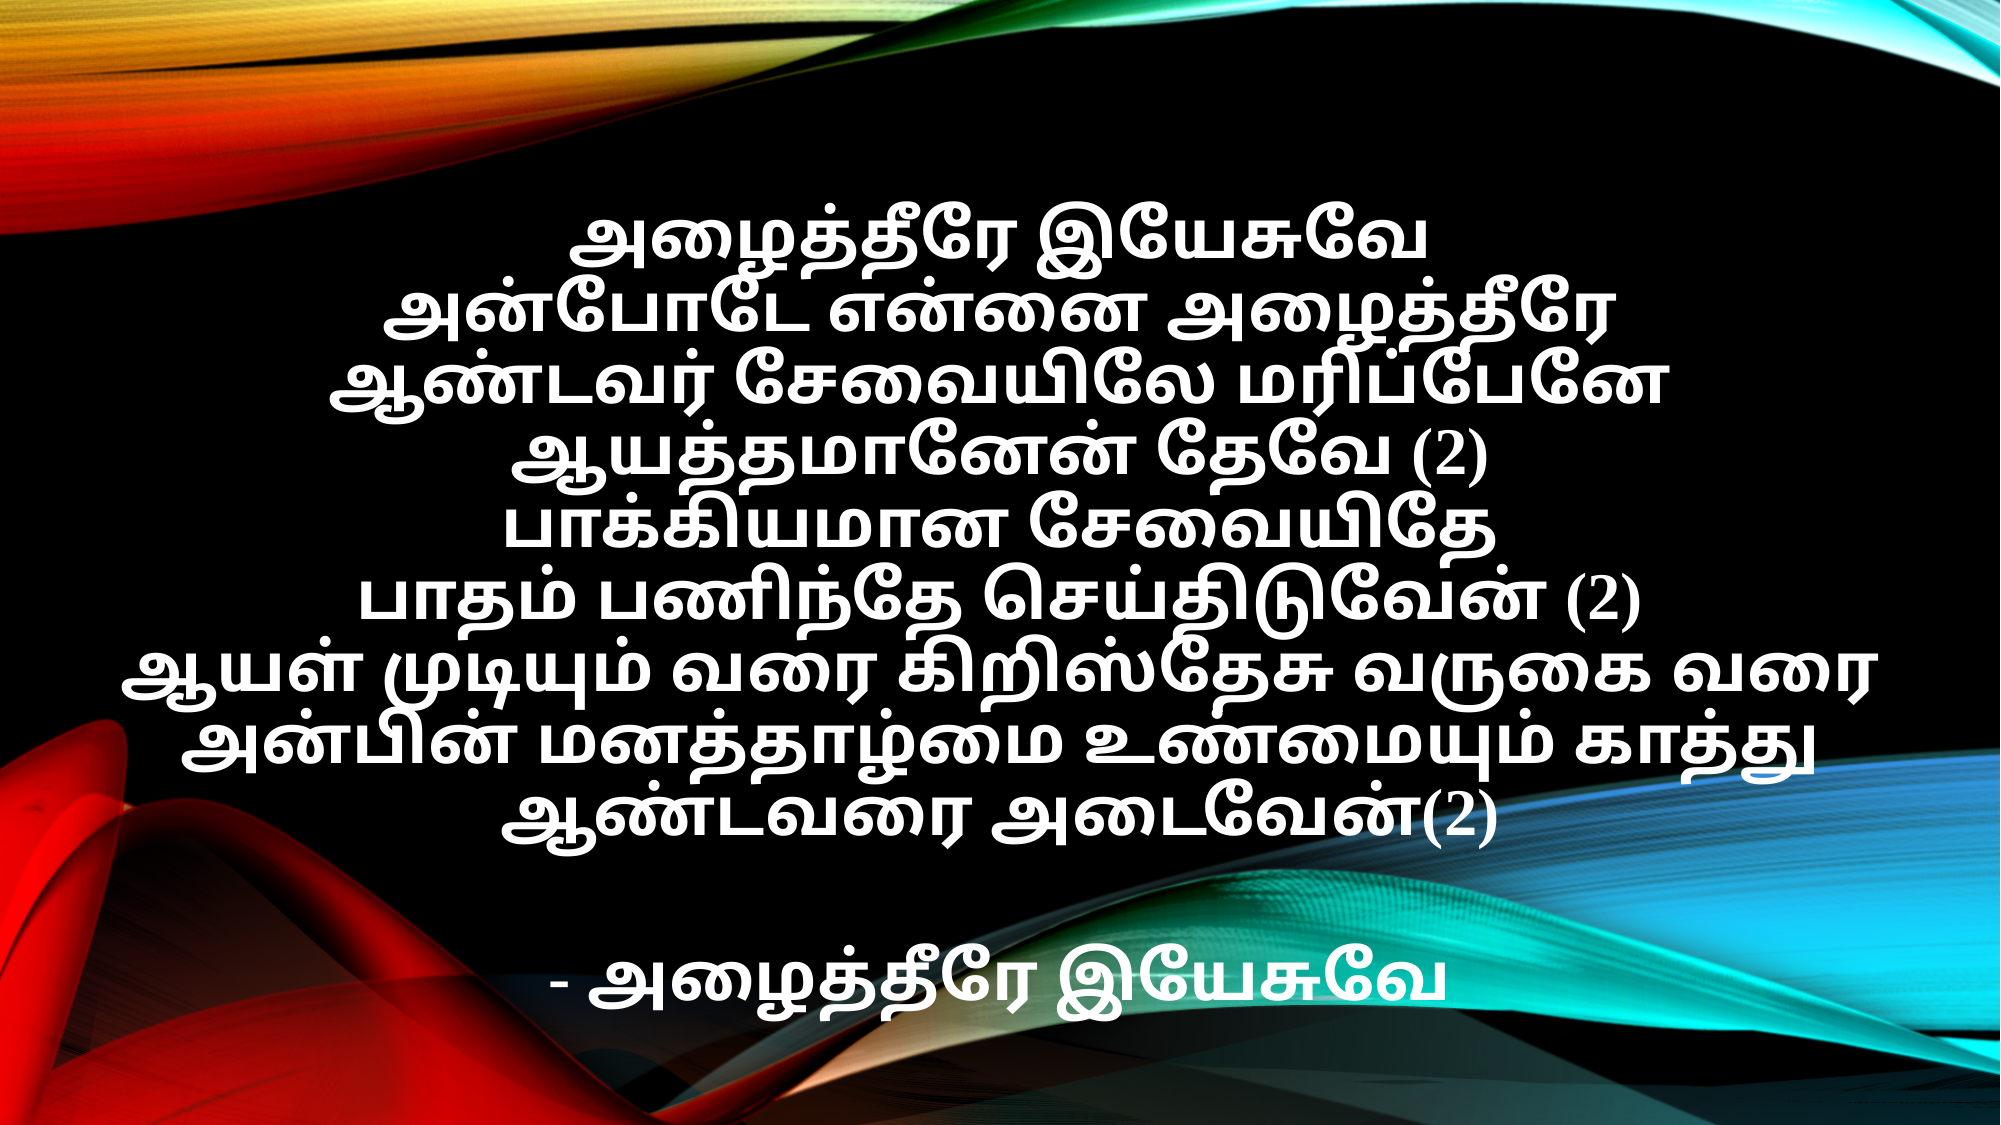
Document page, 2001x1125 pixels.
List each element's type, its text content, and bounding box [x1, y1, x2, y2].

subtitle அழைத்தீரே இயேசுவே அன்போடே என்னை அழைத்தீரே ஆண்டவர் சேவையிலே மரிப்பேனே ஆயத்தமானேன் தேவே (2) பாக்கியமான சேவையிதே பாதம் பணிந்தே செய்திடுவேன் (2) ஆயள் முடியும் வரை கிறிஸ்தேசு வருகை வரை அன்பின் மனத்தாழ்மை உண்மையும் காத்து ஆண்டவரை அடைவேன்(2) - அழைத்தீரே இயேசுவே [0, 0, 2000, 1125]
